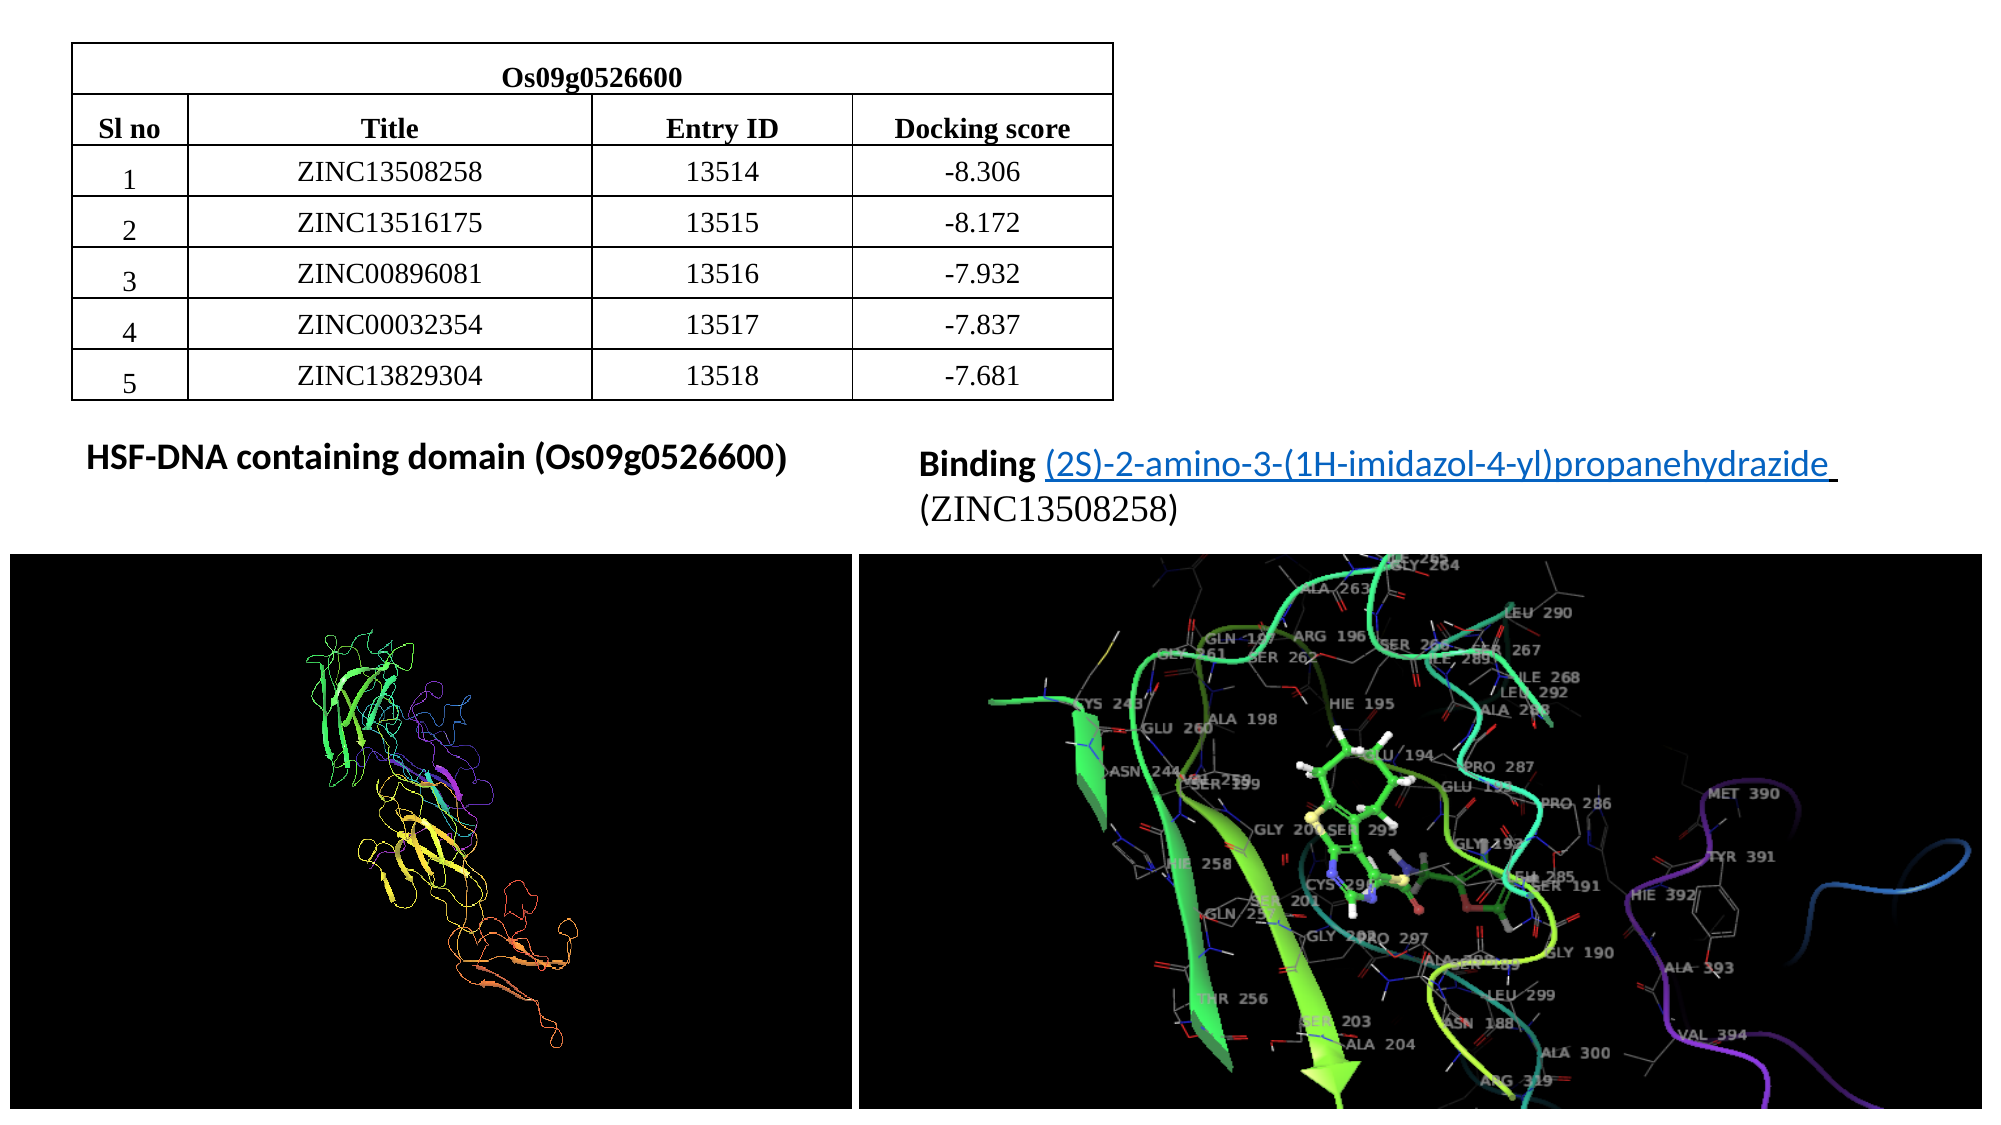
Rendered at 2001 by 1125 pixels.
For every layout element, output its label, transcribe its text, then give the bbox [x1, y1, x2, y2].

table_cell Entry ID [593, 95, 852, 144]
table_cell 4 [73, 299, 187, 348]
table_cell 1 [73, 146, 187, 195]
table_cell 13515 [593, 197, 852, 246]
table_cell ZINC13516175 [189, 197, 591, 246]
table_cell -7.837 [853, 299, 1112, 348]
text_box HSF-DNA containing domain (Os09g0526600) [71, 424, 932, 485]
table_cell -7.681 [853, 350, 1112, 399]
table_header Os09g0526600 [73, 44, 1112, 93]
table_cell Docking score [853, 95, 1112, 144]
table_cell 13516 [593, 248, 852, 297]
table_cell ZINC13829304 [189, 350, 591, 399]
table_cell Title [189, 95, 591, 144]
table_cell 2 [73, 197, 187, 246]
table_cell 5 [73, 350, 187, 399]
table_cell 13514 [593, 146, 852, 195]
table_cell 13518 [593, 350, 852, 399]
table_cell -7.932 [853, 248, 1112, 297]
table_cell Sl no [73, 95, 187, 144]
text_box Binding (2S)-2-amino-3-(1H-imidazol-4-yl)propanehydrazide (ZINC13508258) [904, 431, 2000, 537]
table_cell 3 [73, 248, 187, 297]
table_cell ZINC00896081 [189, 248, 591, 297]
table_cell -8.172 [853, 197, 1112, 246]
table_cell -8.306 [853, 146, 1112, 195]
table_cell ZINC00032354 [189, 299, 591, 348]
picture [859, 554, 1982, 1110]
table_cell 13517 [593, 299, 852, 348]
picture [10, 554, 852, 1110]
table_cell ZINC13508258 [189, 146, 591, 195]
